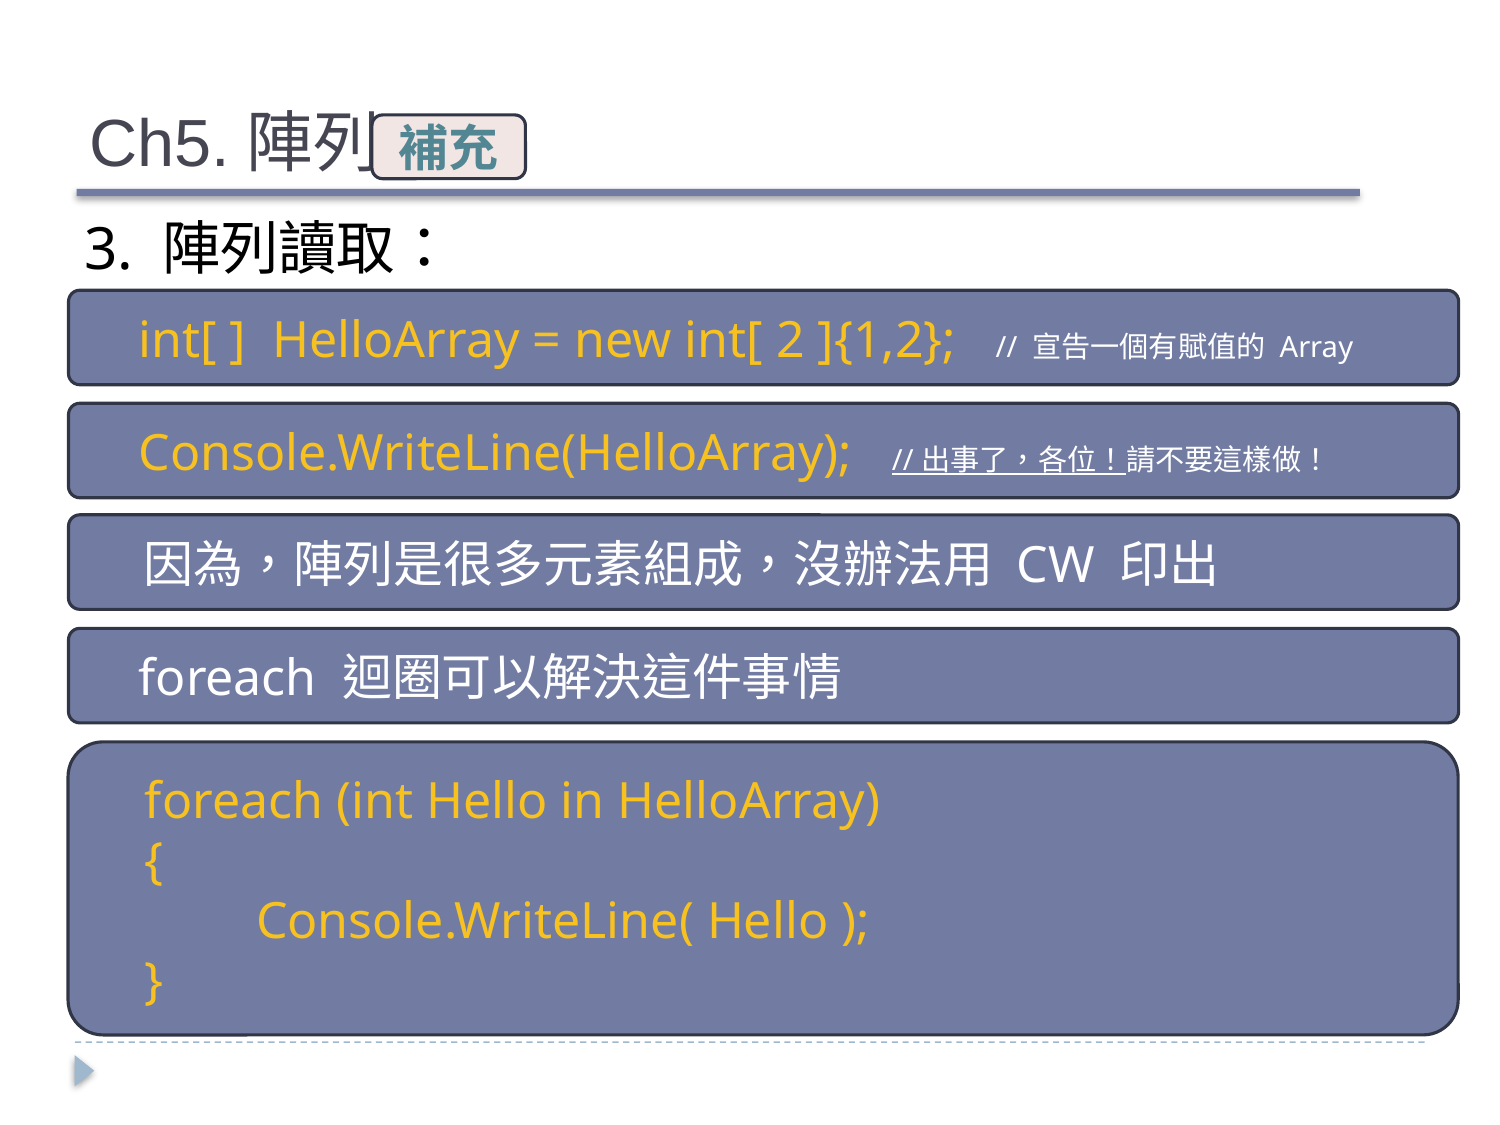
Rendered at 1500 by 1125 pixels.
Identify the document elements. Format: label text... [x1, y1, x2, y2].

text_box foreach 迴圈可以解決這件事情 [66, 626, 1461, 725]
text_box 3. 陣列讀取： [69, 203, 879, 289]
title Ch5.陣列 [75, 24, 1425, 188]
text_box int[ ] HelloArray = new int[ 2 ]{1,2}; // 宣告一個有賦值的 Array [66, 288, 1461, 387]
text_box 補充 [370, 113, 528, 181]
text_box 因為，陣列是很多元素組成，沒辦法用 CW 印出 [66, 513, 1461, 611]
text_box foreach (int Hello in HelloArray) { Console.WriteLine( Hello ); } [66, 740, 1460, 1037]
text_box Console.WriteLine(HelloArray); // 出事了，各位！請不要這樣做！ [66, 401, 1461, 500]
